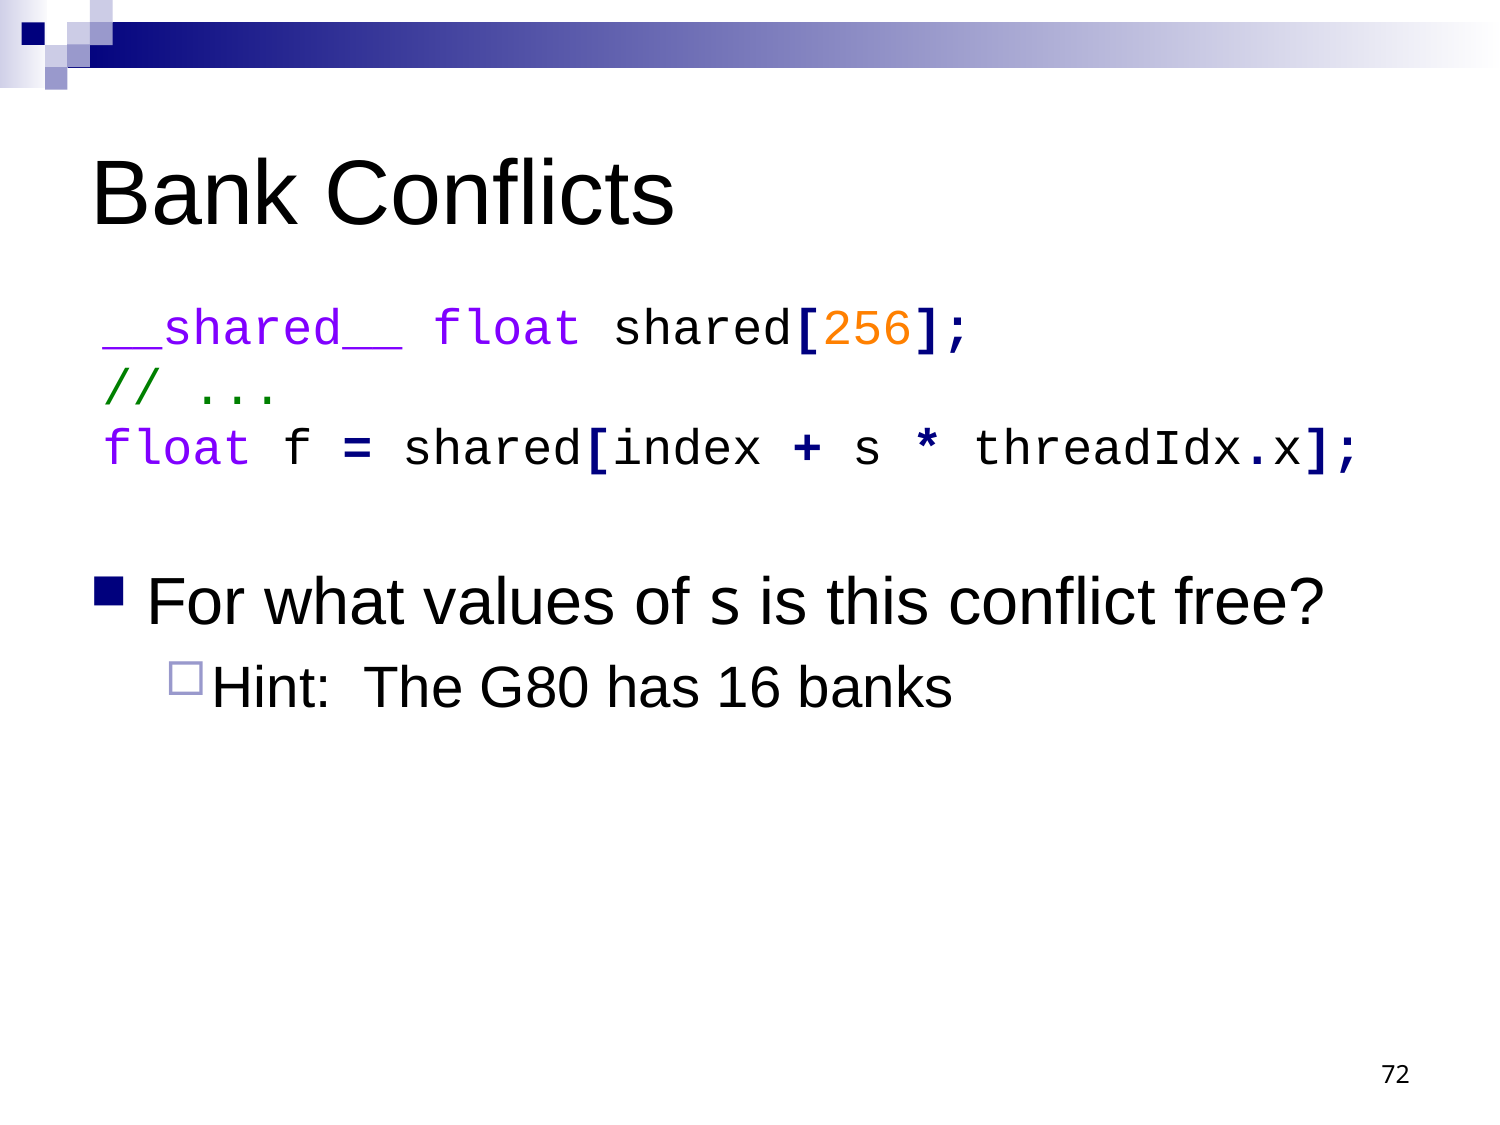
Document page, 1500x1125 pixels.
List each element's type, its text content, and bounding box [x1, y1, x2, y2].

text_box __shared__ float shared[256]; // ... float f = shared[index + s * threadIdx.x]; [87, 287, 1500, 538]
title Bank Conflicts [75, 75, 1425, 300]
list For what values of s is this conflict free? Hint: The G80 has 16 banks [75, 549, 1438, 900]
slide_number 72 [1074, 1024, 1426, 1101]
